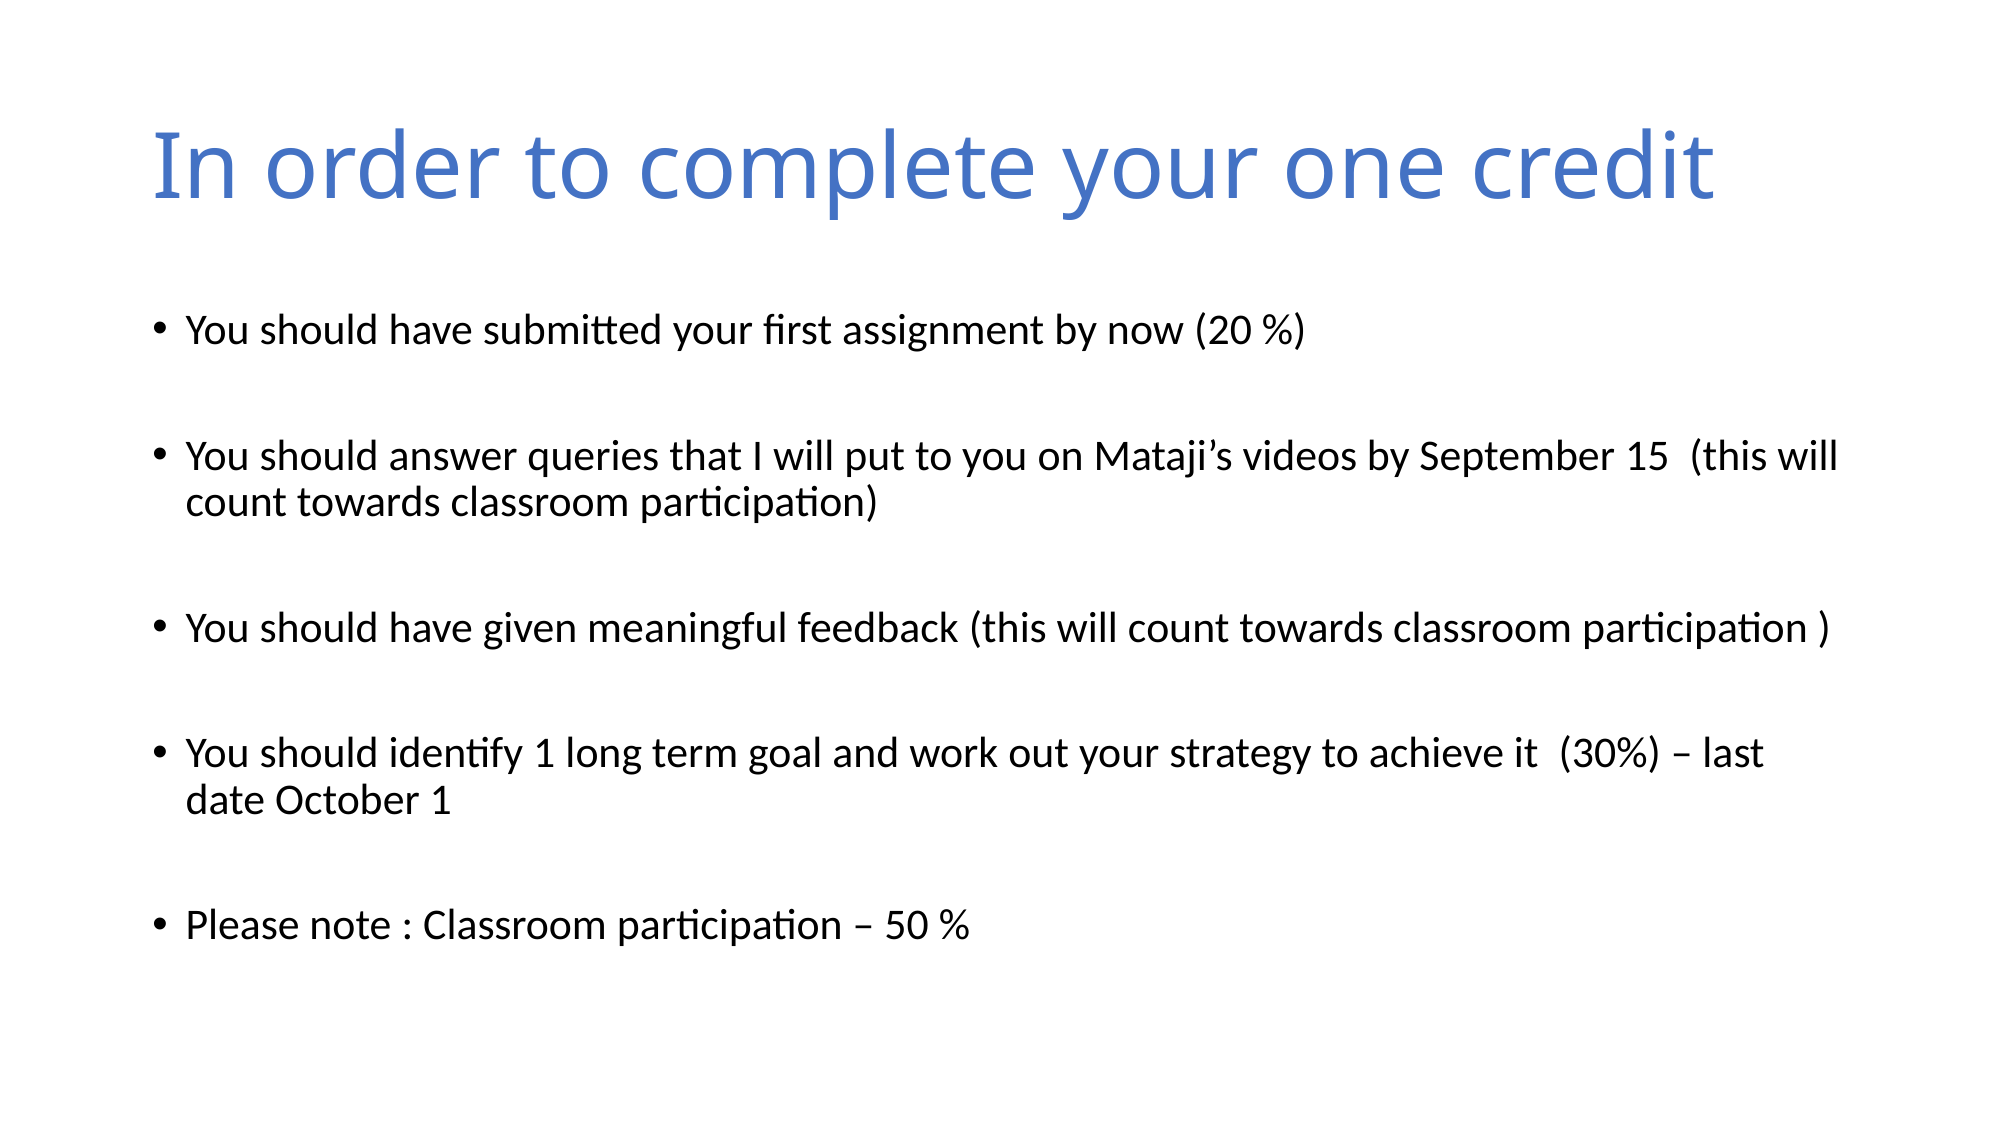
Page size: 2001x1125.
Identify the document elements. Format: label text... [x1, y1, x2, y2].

title In order to complete your one credit [137, 59, 1863, 278]
list You should have submitted your first assignment by now (20 %) You should answer queries that I will put to you on Mataji’s videos by September 15 (this will count towards classroom participation) You should have given meaningful feedback (this will count towards classroom participation ) You should identify 1 long term goal and work out your strategy to achieve it (30%) – last date October 1 Please note : Classroom participation – 50 % [137, 299, 1863, 1014]
